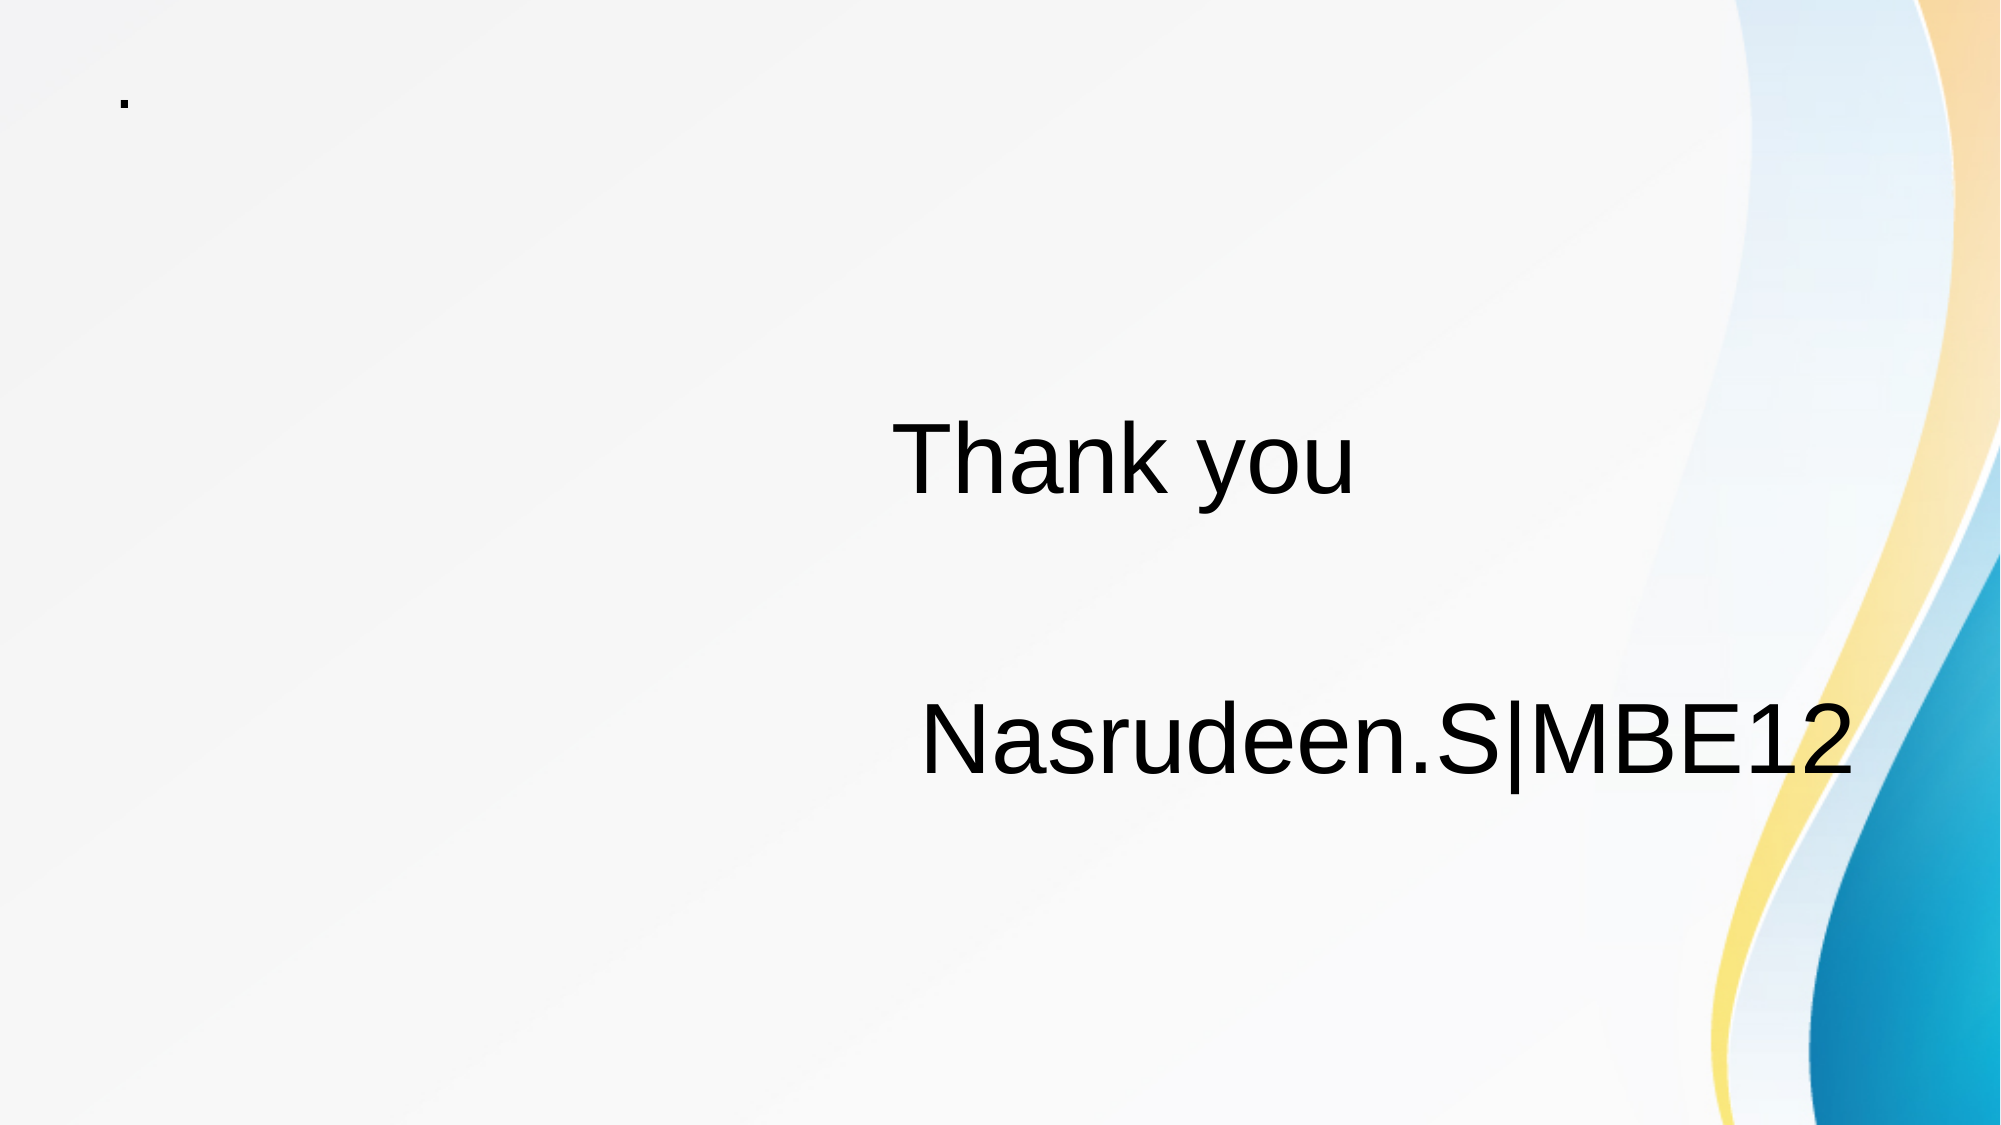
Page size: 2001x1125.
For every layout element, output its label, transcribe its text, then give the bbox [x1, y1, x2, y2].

list Thank you Nasrudeen.S|MBE12 [99, 192, 1901, 1006]
picture [0, 0, 2001, 1125]
title . [99, 30, 1901, 127]
